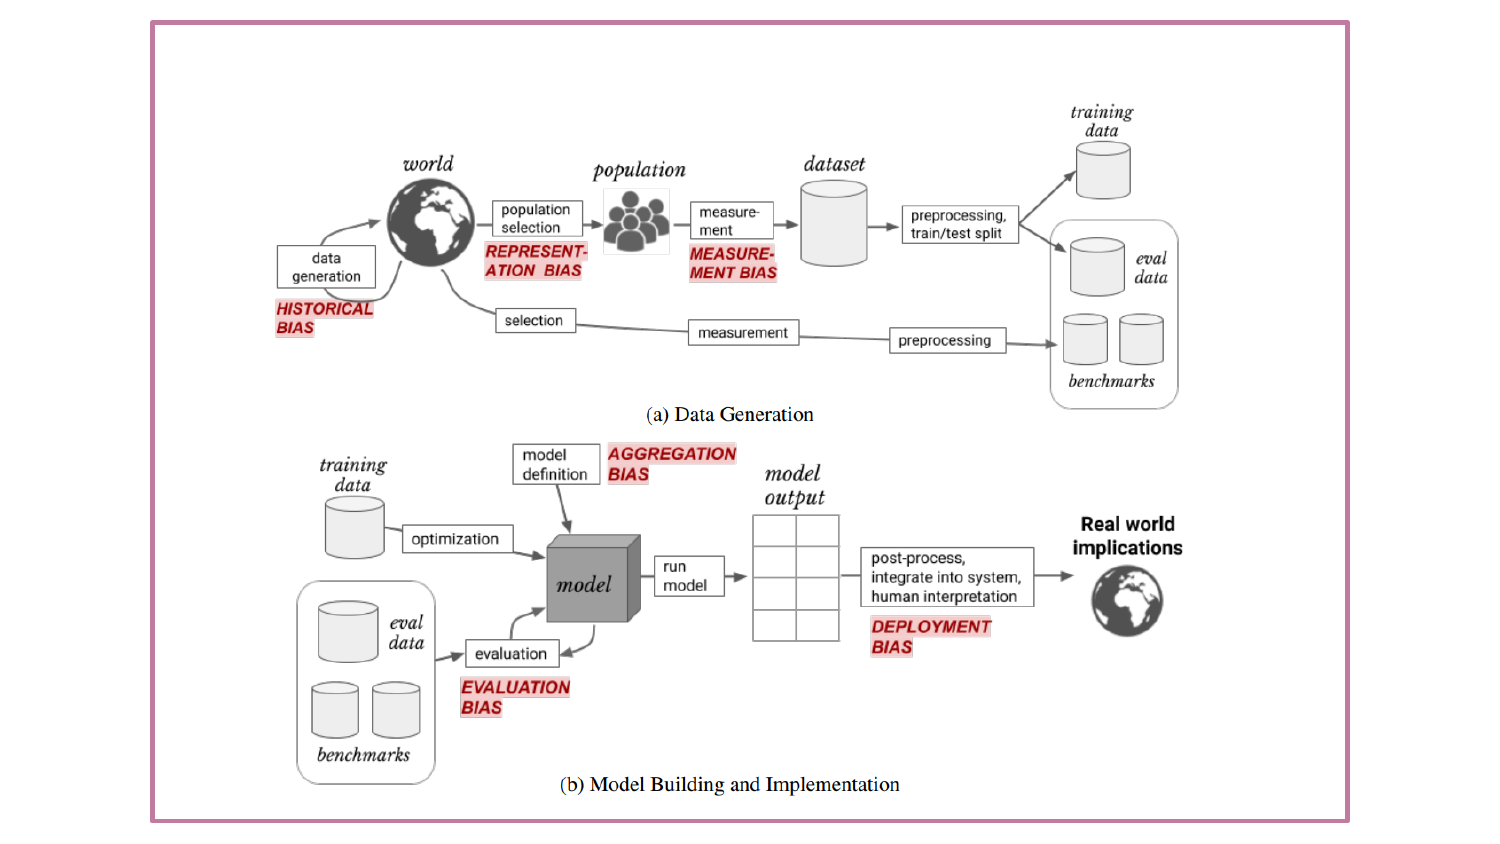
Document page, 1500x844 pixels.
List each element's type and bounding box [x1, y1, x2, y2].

picture [154, 24, 1346, 819]
